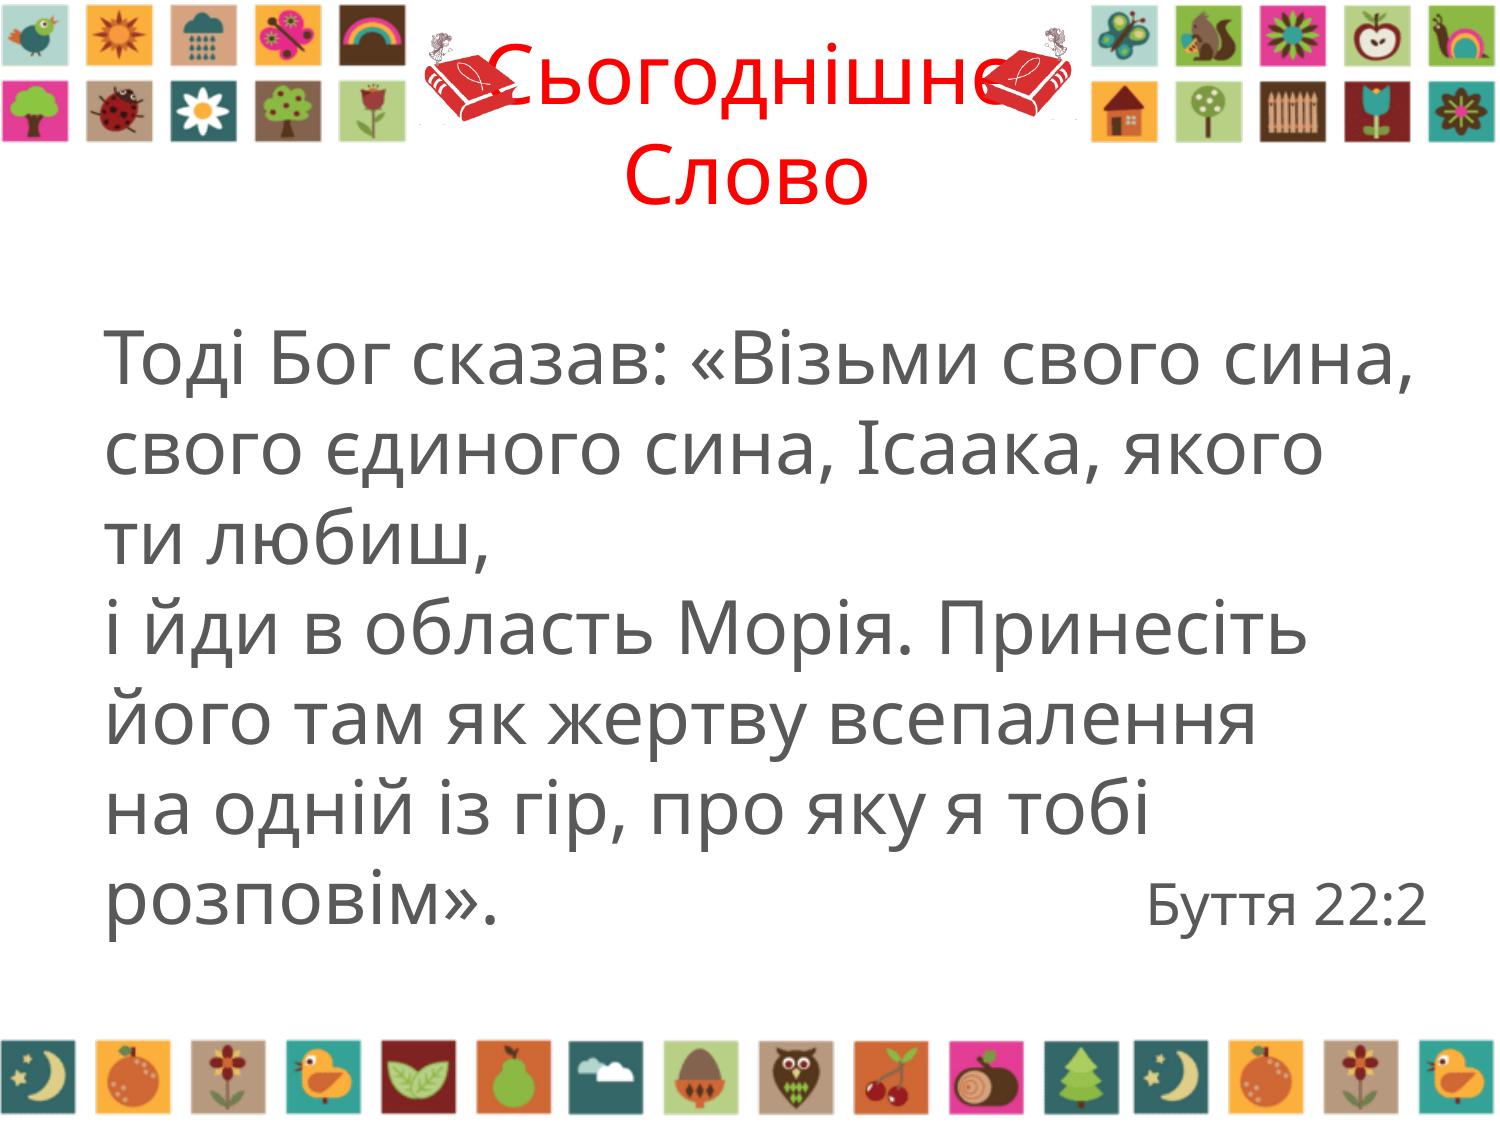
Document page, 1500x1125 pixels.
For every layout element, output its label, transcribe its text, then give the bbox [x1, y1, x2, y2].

text_box Сьогоднішнє Слово [414, 13, 1080, 229]
text_box Буття 22:2 [812, 860, 1444, 945]
picture [950, 3, 1500, 150]
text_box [0, 1028, 1500, 1118]
text_box Тоді Бог сказав: «Візьми свого сина, свого єдиного сина, Ісаака, якого ти любиш, і йди в область Морія. Принесіть його там як жертву всепалення на одній із гір, про яку я тобі розповім». [88, 302, 1436, 948]
picture [0, 3, 550, 150]
